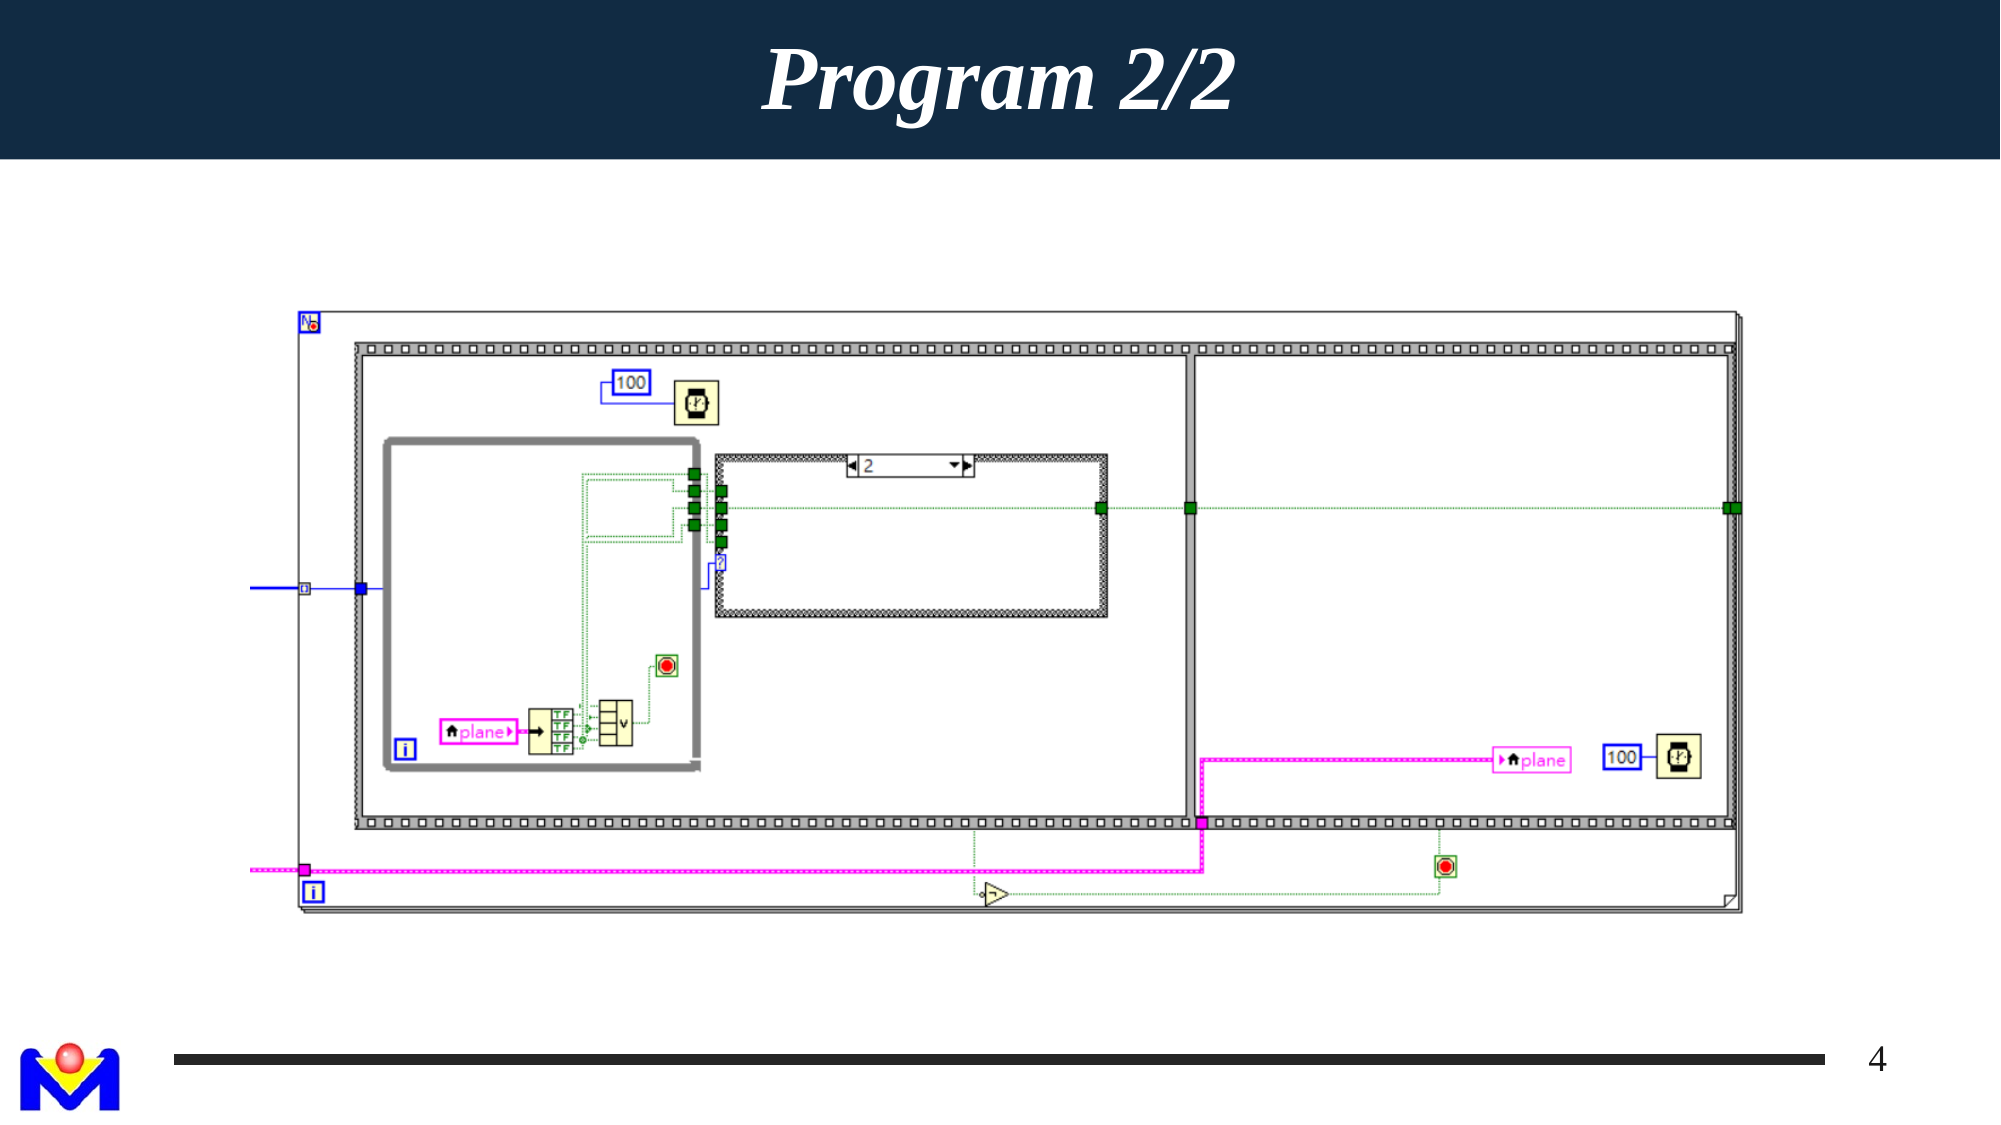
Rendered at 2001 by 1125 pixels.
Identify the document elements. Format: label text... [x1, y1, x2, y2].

picture [174, 1054, 1452, 1065]
title Program 2/2 [137, 0, 1863, 189]
slide_number 4 [1452, 1026, 1903, 1087]
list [250, 278, 1781, 993]
picture [19, 1040, 121, 1113]
